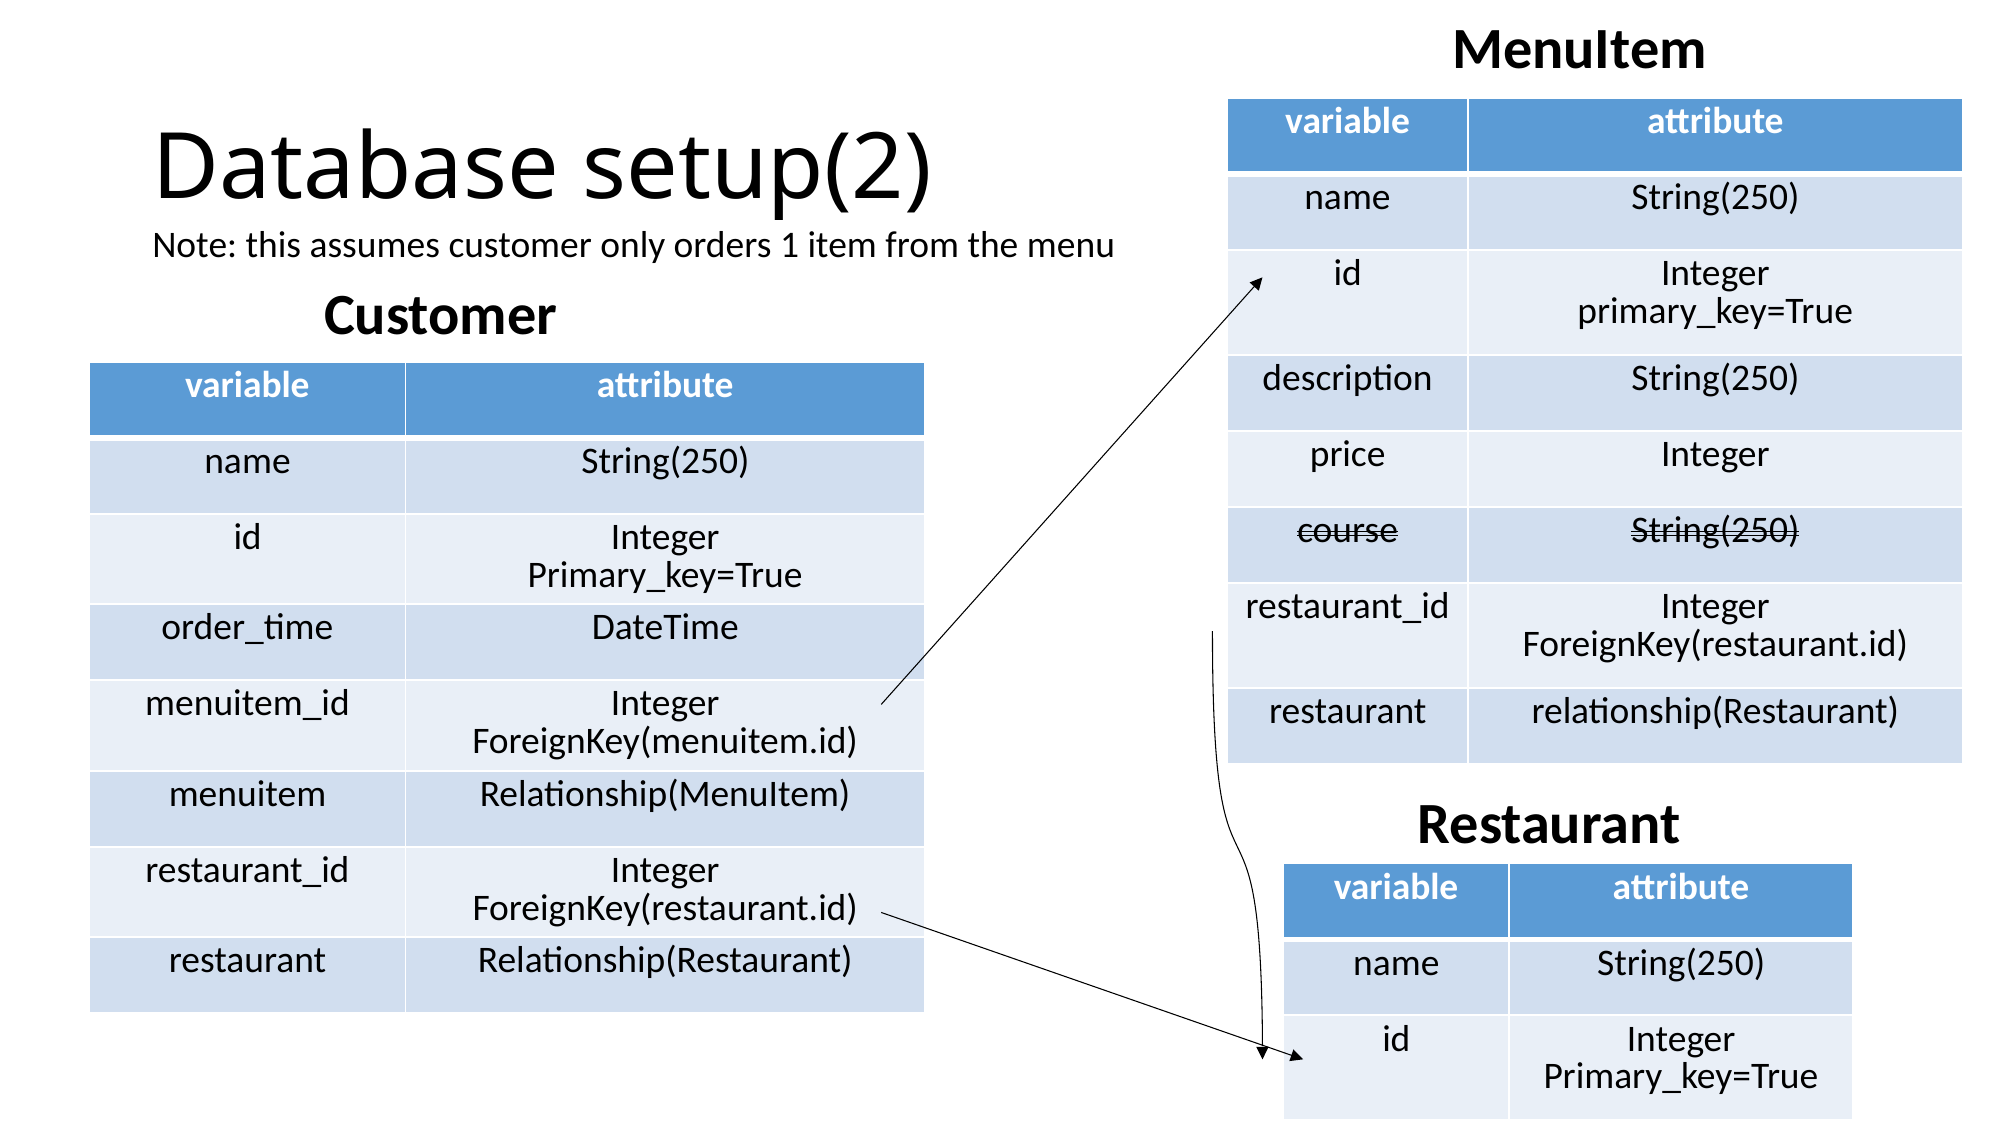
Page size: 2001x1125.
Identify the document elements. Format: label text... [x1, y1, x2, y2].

table_cell course [1263, 508, 1467, 582]
table_cell name [1228, 177, 1467, 249]
table_cell relationship(Restaurant) [1469, 689, 1962, 763]
table_cell menuitem_id [90, 681, 405, 770]
table_header variable [1284, 864, 1508, 937]
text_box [881, 912, 1304, 1060]
table_cell order_time [90, 605, 405, 679]
table_cell String(250) [1469, 177, 1962, 249]
table_cell String(250) [1469, 508, 1962, 582]
table_cell restaurant_id [90, 848, 405, 936]
text_box Note: this assumes customer only orders 1 item from the menu [137, 212, 1157, 273]
table_header attribute [406, 363, 881, 435]
table_header variable [90, 363, 405, 435]
table_cell Relationship(Restaurant) [406, 938, 881, 1012]
text_box Customer [309, 273, 607, 354]
table_cell String(250) [1469, 356, 1962, 430]
table_header variable [1228, 99, 1467, 171]
table_cell Integer Primary_key=True [1510, 1016, 1852, 1119]
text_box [1023, 820, 1452, 871]
table_cell name [1304, 942, 1508, 1014]
table_cell String(250) [406, 441, 881, 513]
table_cell restaurant [90, 938, 405, 1012]
text_box MenuItem [1437, 2, 1735, 88]
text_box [881, 277, 1263, 705]
text_box Restaurant [1403, 777, 1700, 862]
table_cell Integer ForeignKey(menuitem.id) [406, 681, 924, 770]
title Database setup(2) [137, 59, 1863, 278]
table_cell description [1263, 356, 1467, 430]
table_cell String(250) [1510, 942, 1852, 1014]
table_cell Relationship(MenuItem) [406, 772, 924, 846]
table_cell Integer primary_key=True [1469, 251, 1962, 354]
table_cell menuitem [90, 772, 405, 846]
table_cell Integer [1469, 432, 1962, 506]
table_cell DateTime [406, 605, 881, 679]
table_cell id [90, 515, 405, 603]
table_cell id [1228, 251, 1467, 354]
table_cell id [1284, 1016, 1508, 1119]
table_cell restaurant_id [1263, 584, 1467, 687]
table_cell restaurant [1228, 689, 1467, 763]
table_header attribute [1469, 99, 1962, 171]
table_cell Integer Primary_key=True [406, 515, 881, 603]
table_cell Integer ForeignKey(restaurant.id) [406, 848, 924, 936]
table_header attribute [1510, 864, 1852, 937]
table_cell name [90, 441, 405, 513]
table_cell Integer ForeignKey(restaurant.id) [1469, 584, 1962, 687]
table_cell price [1263, 432, 1467, 506]
